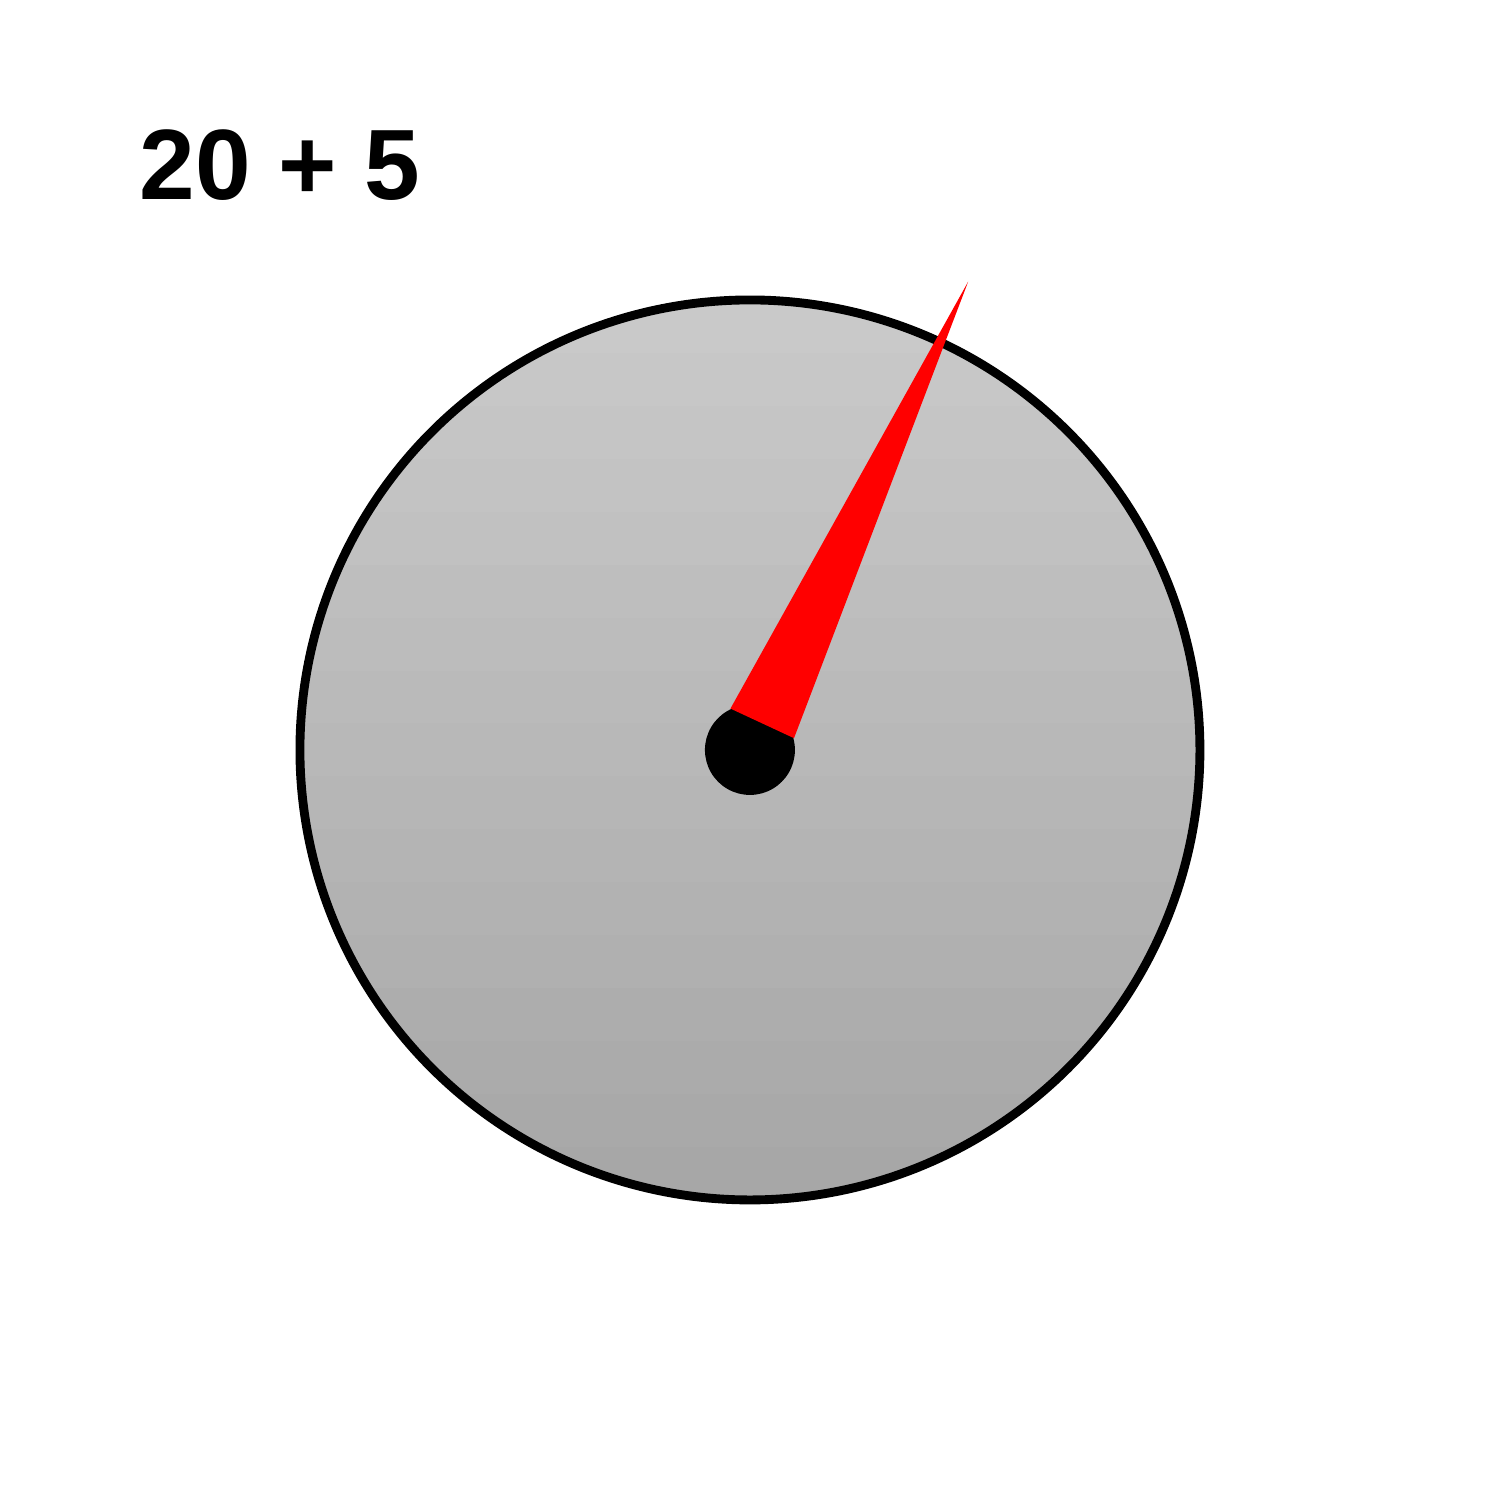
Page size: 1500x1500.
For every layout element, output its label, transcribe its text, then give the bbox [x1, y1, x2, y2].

text_box [730, 281, 969, 739]
text_box [704, 709, 795, 795]
text_box 20 + 5 [95, 84, 465, 264]
text_box [299, 299, 1200, 1200]
